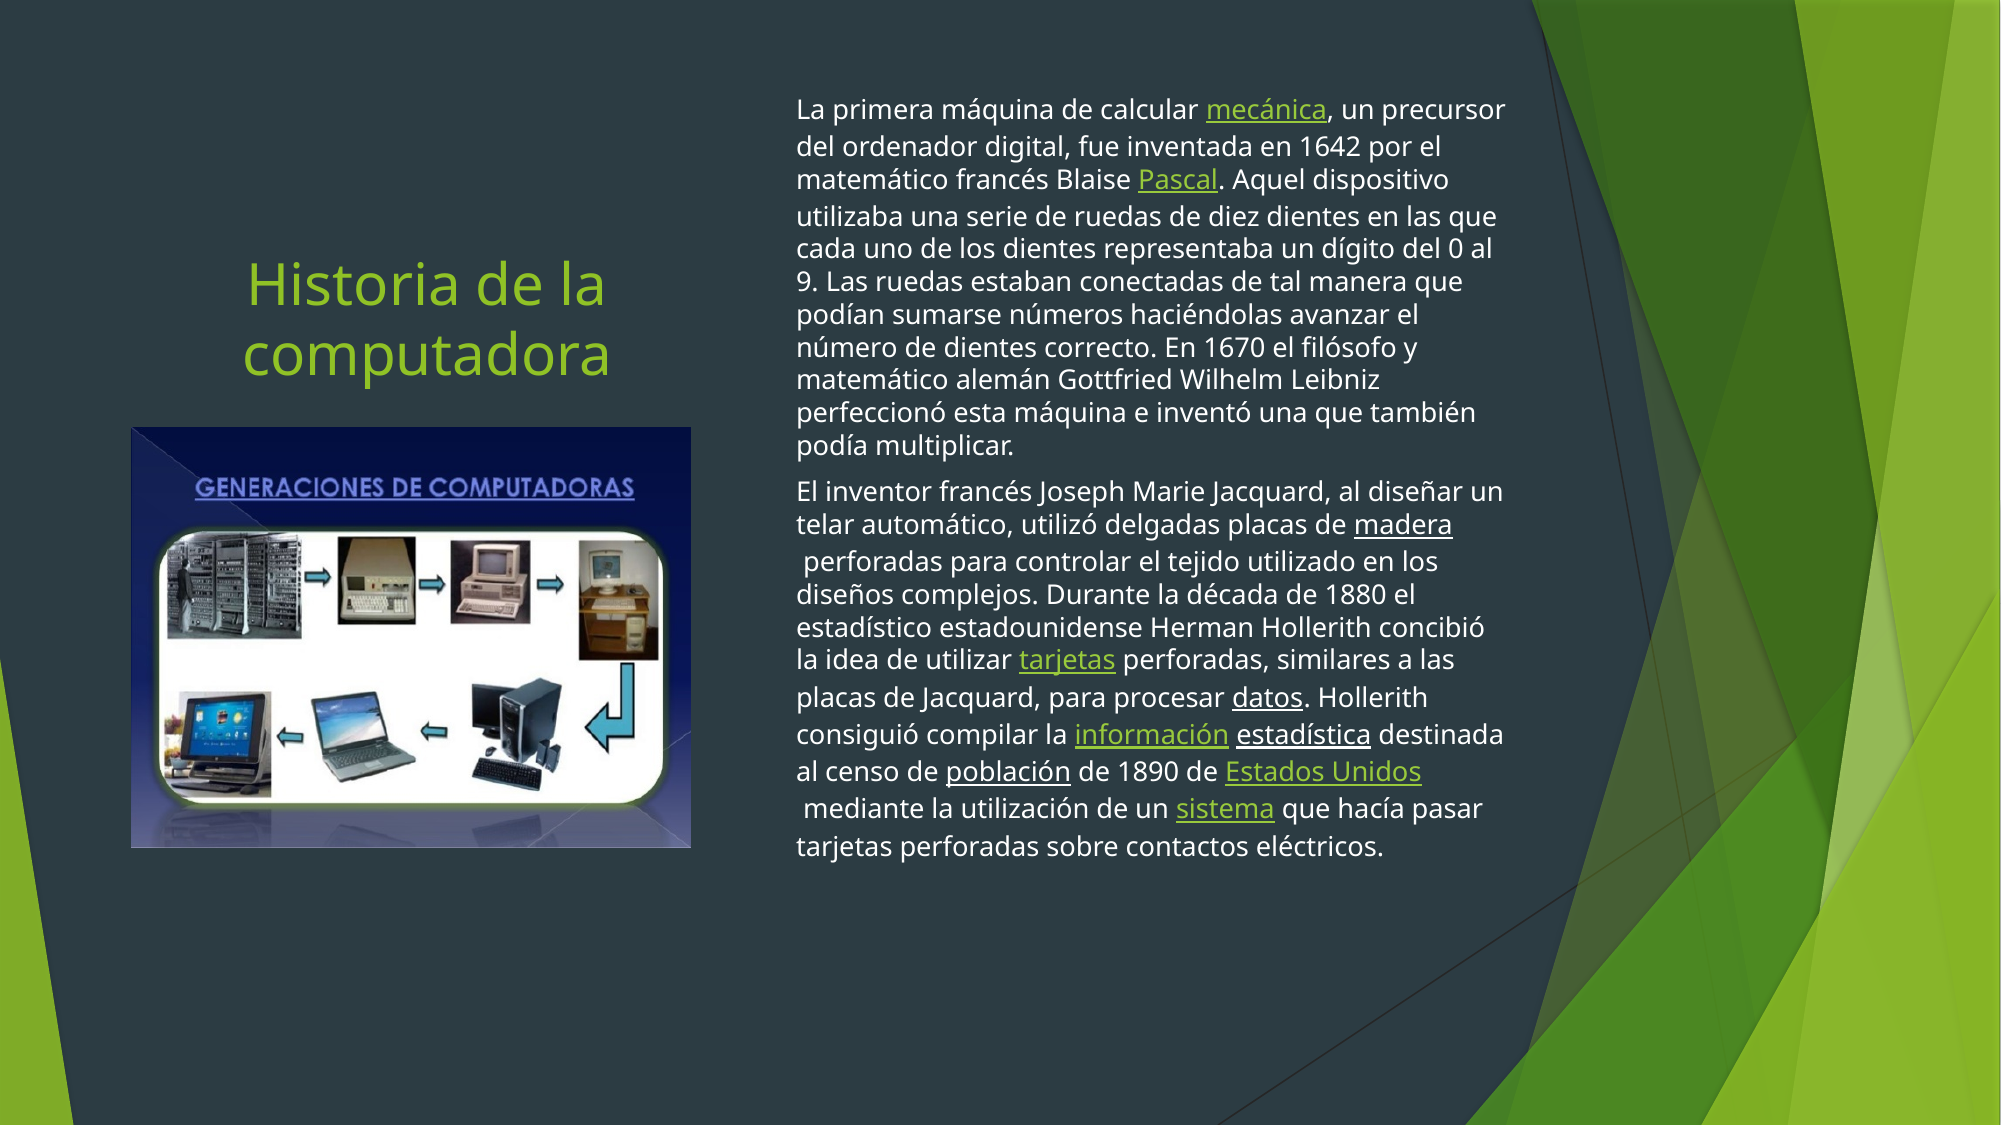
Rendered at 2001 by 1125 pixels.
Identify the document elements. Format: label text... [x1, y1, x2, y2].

list La primera máquina de calcular mecánica, un precursor del ordenador digital, fue inventada en 1642 por el matemático francés Blaise Pascal. Aquel dispositivo utilizaba una serie de ruedas de diez dientes en las que cada uno de los dientes representaba un dígito del 0 al 9. Las ruedas estaban conectadas de tal manera que podían sumarse números haciéndolas avanzar el número de dientes correcto. En 1670 el filósofo y matemático alemán Gottfried Wilhelm Leibniz perfeccionó esta máquina e inventó una que también podía multiplicar. El inventor francés Joseph Marie Jacquard, al diseñar un telar automático, utilizó delgadas placas de madera perforadas para controlar el tejido utilizado en los diseños complejos. Durante la década de 1880 el estadístico estadounidense Herman Hollerith concibió la idea de utilizar tarjetas perforadas, similares a las placas de Jacquard, para procesar datos. Hollerith consiguió compilar la información estadística destinada al censo de población de 1890 de Estados Unidos mediante la utilización de un sistema que hacía pasar tarjetas perforadas sobre contactos eléctricos. [780, 84, 1522, 991]
picture [131, 427, 691, 848]
title Historia de la computadora [111, 245, 744, 396]
